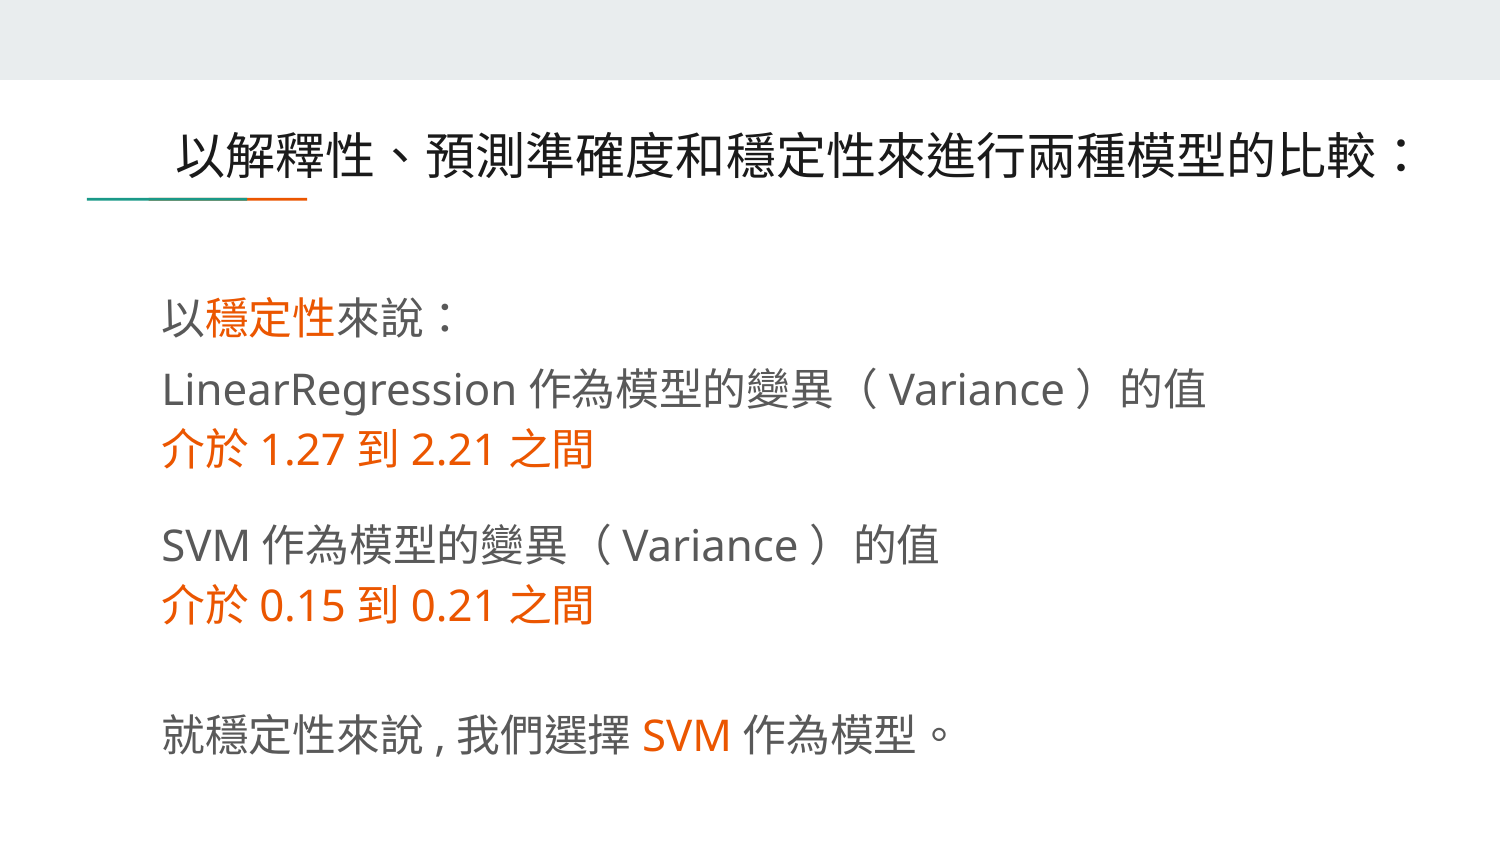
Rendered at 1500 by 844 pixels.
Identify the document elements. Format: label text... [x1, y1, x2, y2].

text_box 以穩定性來說： LinearRegression作為模型的變異（Variance）的值 介於1.27到2.21之間 SVM作為模型的變異（Variance）的值 介於0.15到0.21之間 就穩定性來說,我們選擇SVM作為模型。 [146, 257, 1383, 776]
title 以解釋性、預測準確度和穩定性來進行兩種模型的比較： [101, 109, 1500, 198]
